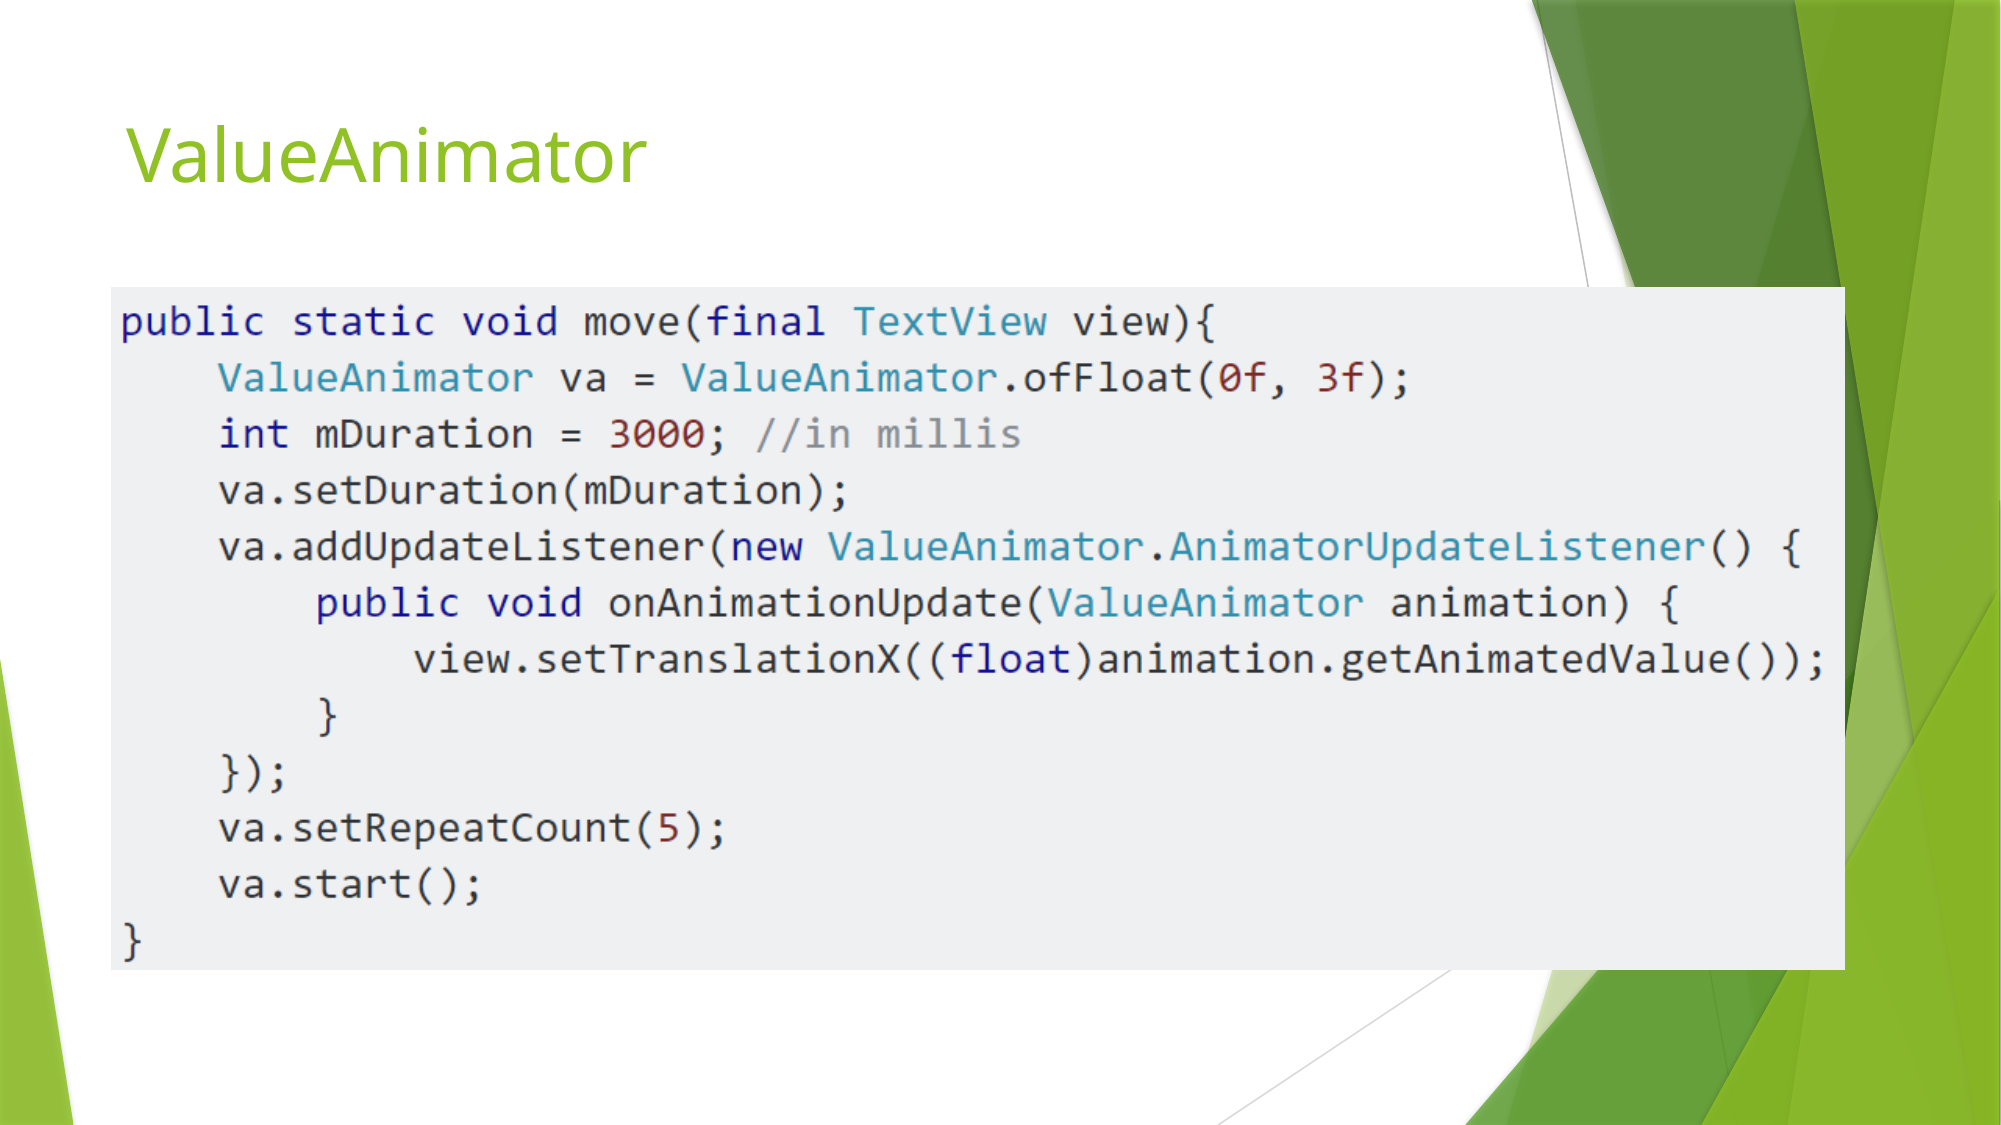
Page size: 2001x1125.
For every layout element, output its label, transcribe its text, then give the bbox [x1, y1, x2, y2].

title ValueAnimator [111, 99, 1522, 286]
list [110, 286, 1846, 971]
